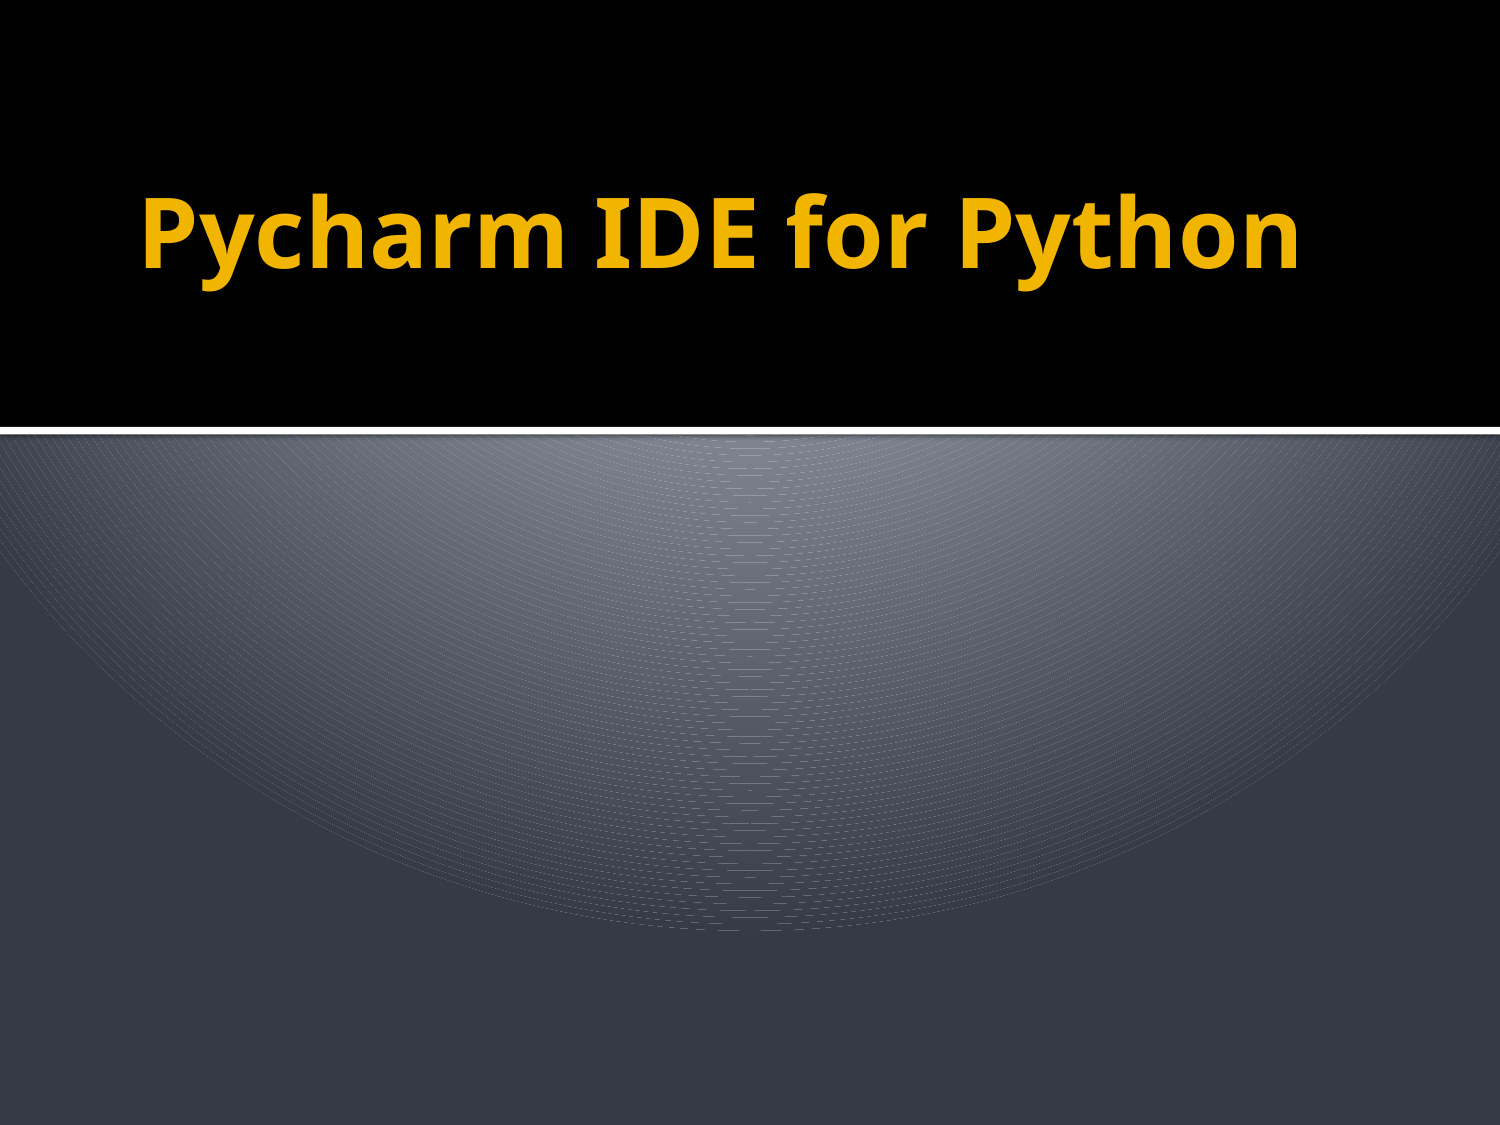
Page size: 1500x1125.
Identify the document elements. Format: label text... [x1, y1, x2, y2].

title Pycharm IDE for Python [123, 19, 1438, 288]
